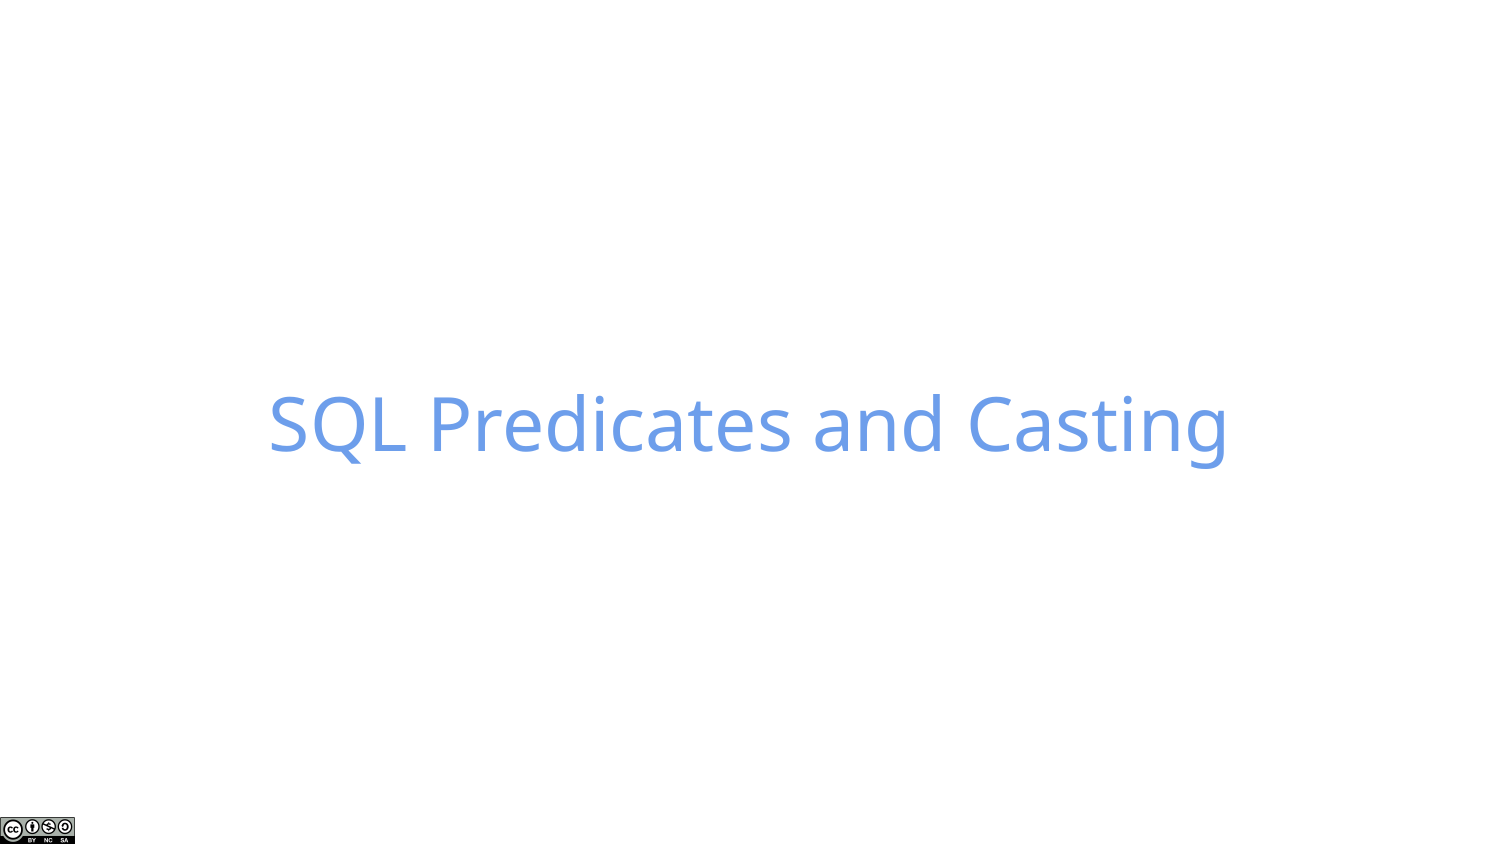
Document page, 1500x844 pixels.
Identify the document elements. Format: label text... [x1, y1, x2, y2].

picture [0, 817, 75, 844]
title SQL Predicates and Casting [51, 352, 1449, 491]
